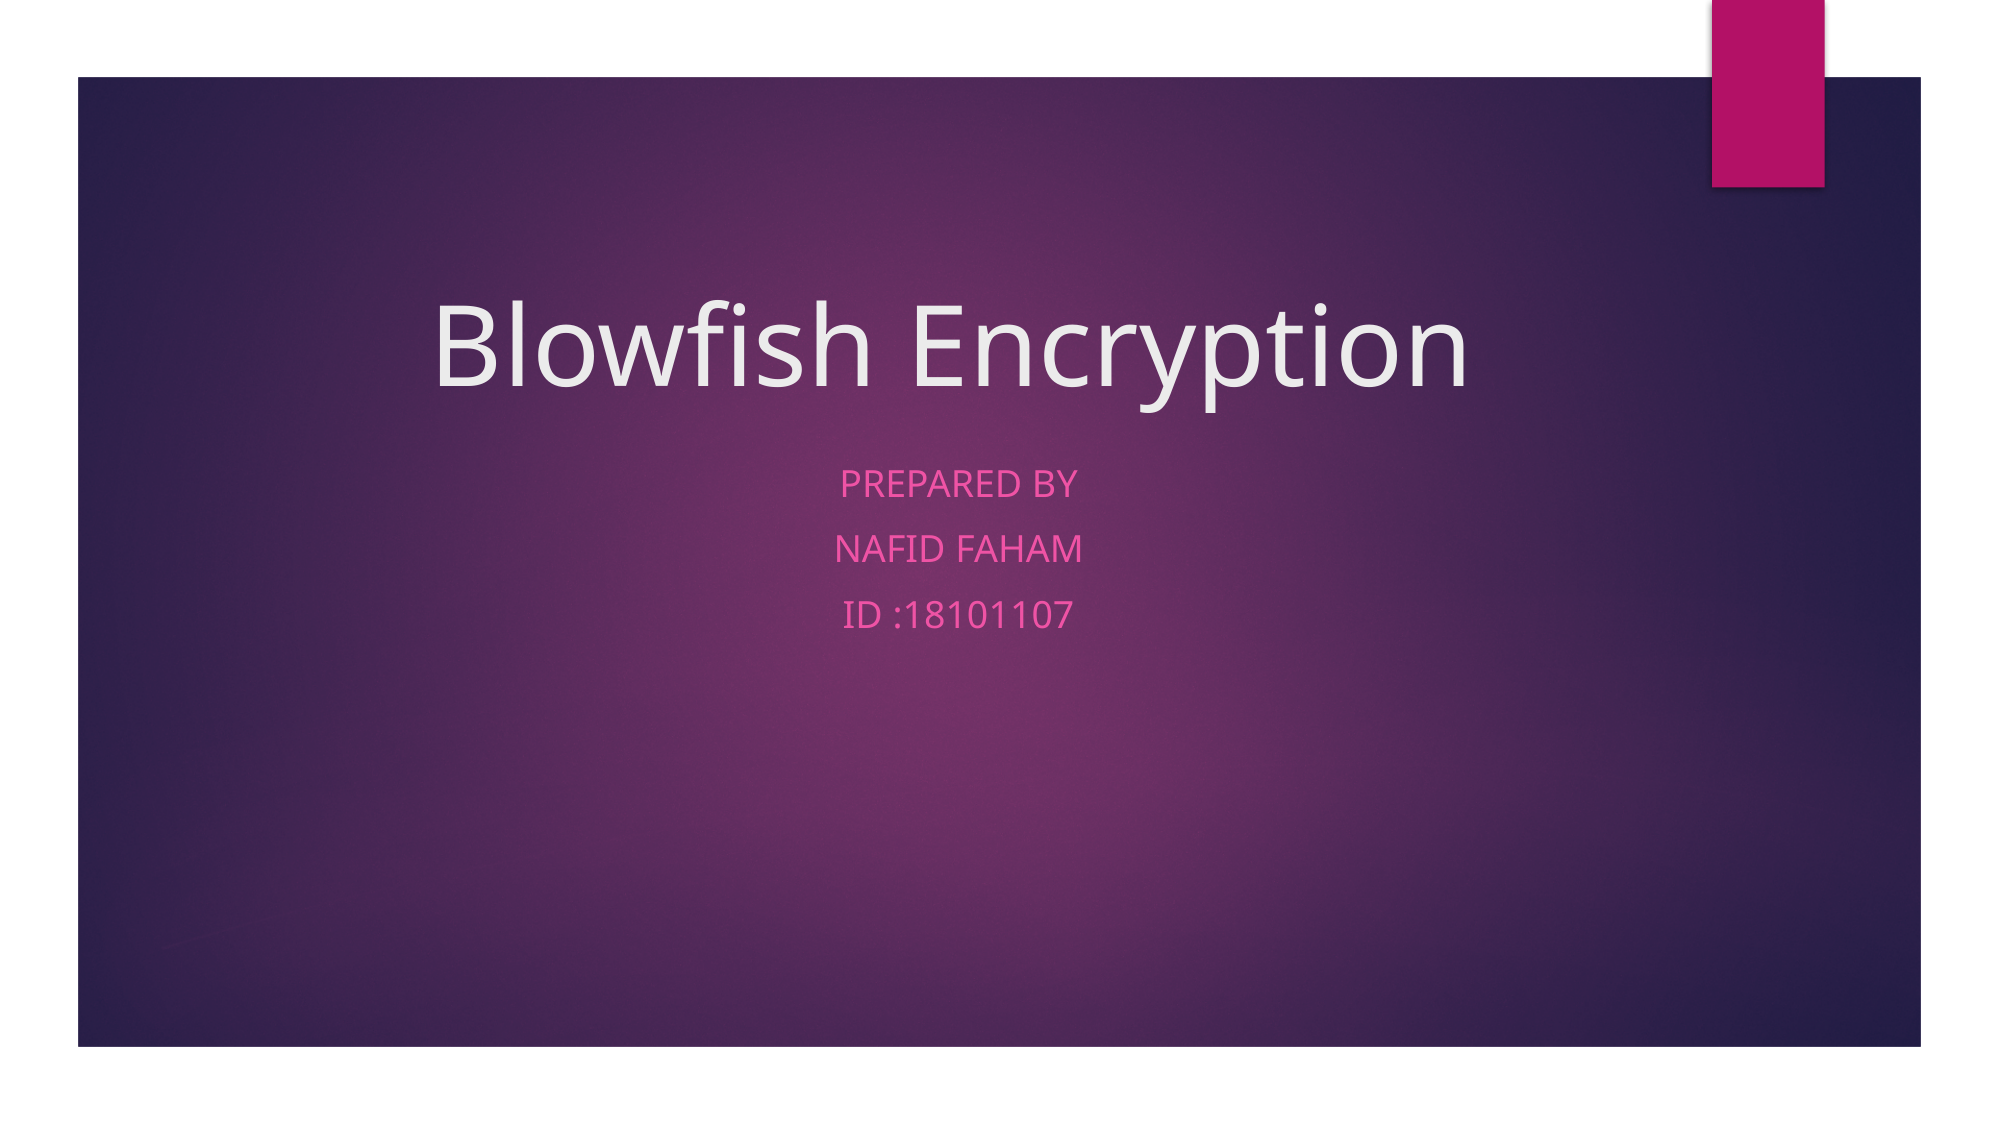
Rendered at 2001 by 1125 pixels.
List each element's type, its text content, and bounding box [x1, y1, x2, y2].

subtitle PREPARED BY NAFID FAHAM ID :18101107 [234, 452, 1683, 594]
title Blowfish Encryption [415, 101, 1863, 417]
